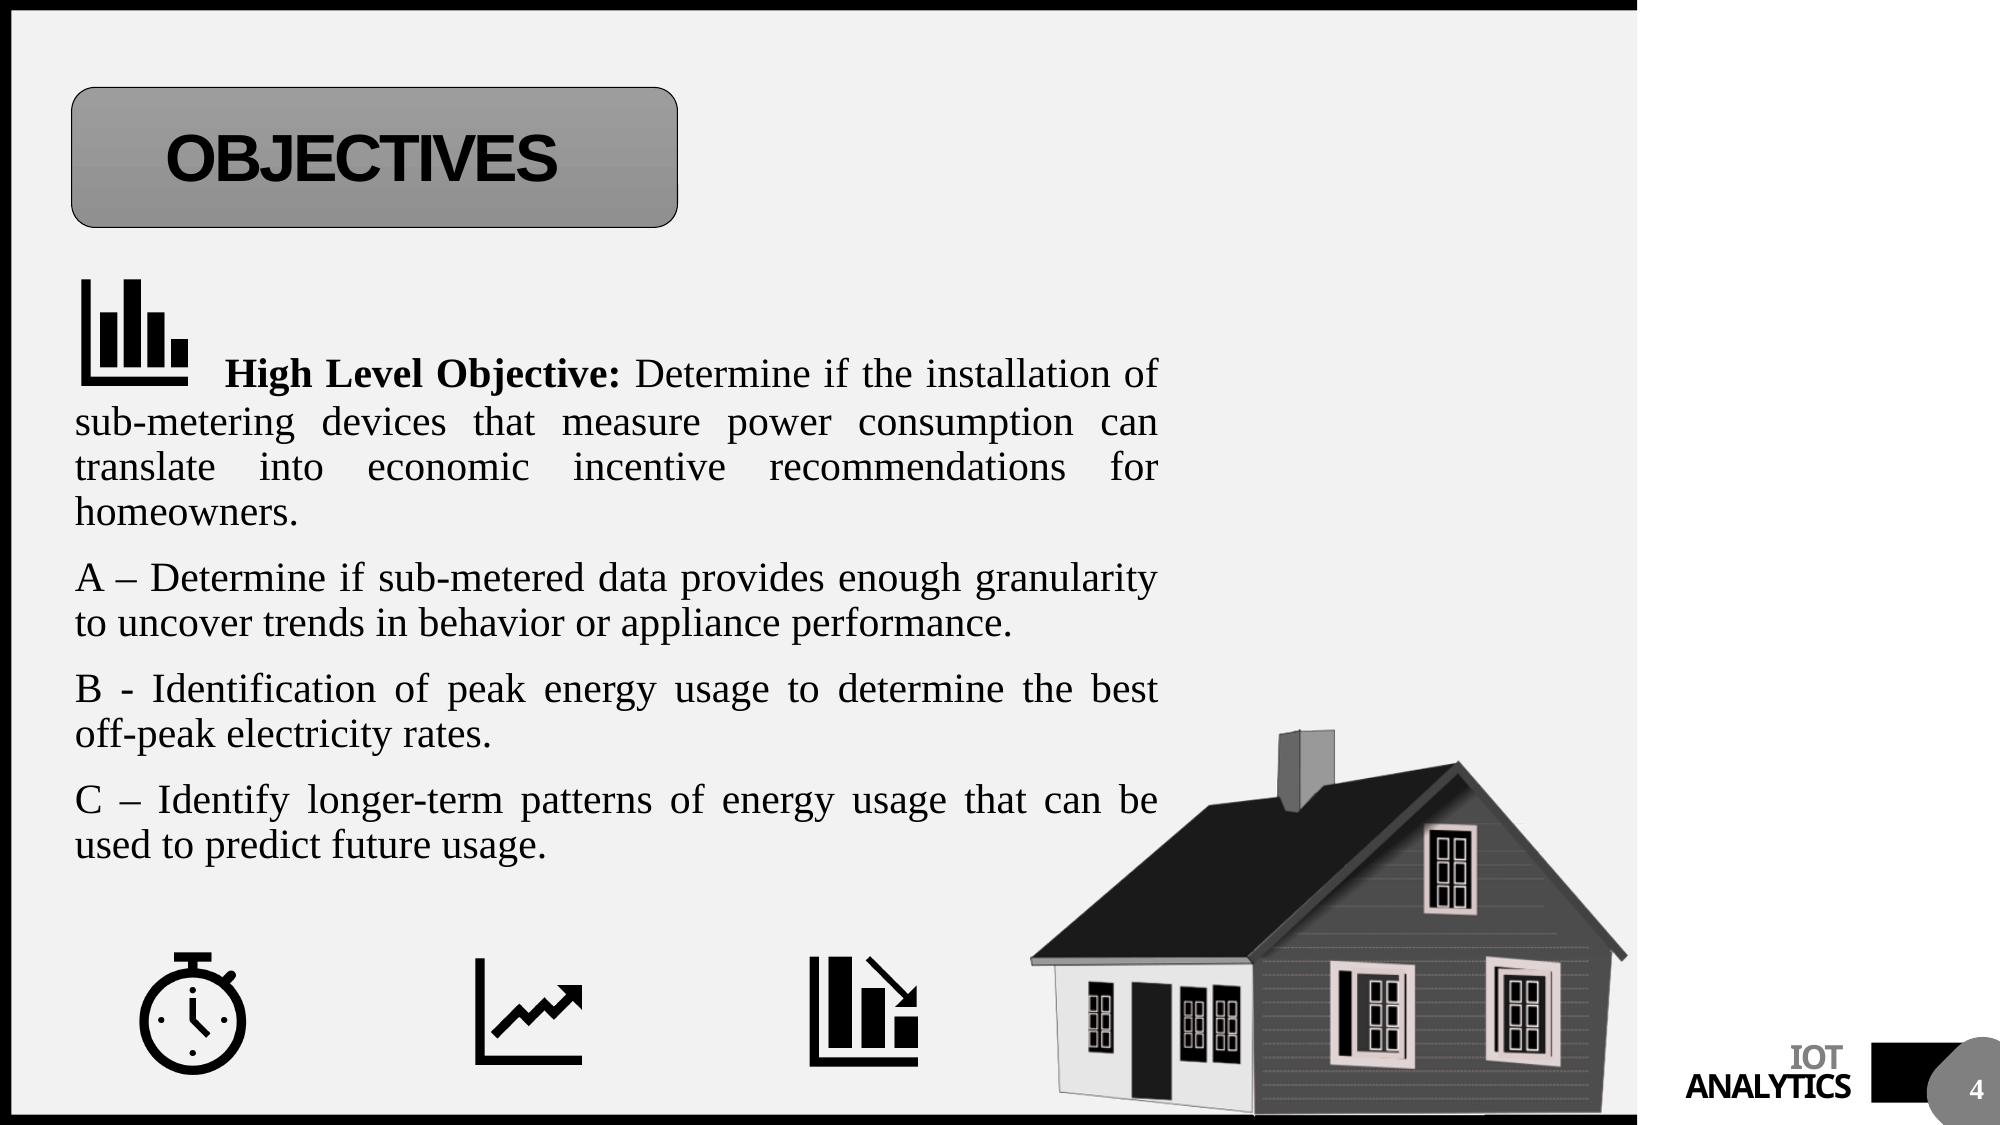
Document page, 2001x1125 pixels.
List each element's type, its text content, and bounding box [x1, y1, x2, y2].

text_box High Level Objective: Determine if the installation of sub-metering devices that measure power consumption can translate into economic incentive recommendations for homeowners. A – Determine if sub-metered data provides enough granularity to uncover trends in behavior or appliance performance. B - Identification of peak energy usage to determine the best off-peak electricity rates. C – Identify longer-term patterns of energy usage that can be used to predict future usage. [59, 329, 1175, 987]
picture [117, 938, 268, 1089]
text_box 4 [1954, 1063, 2000, 1113]
picture [789, 936, 940, 1087]
picture [999, 705, 1646, 1125]
picture [453, 936, 604, 1087]
title OBJECTIVES [165, 89, 678, 230]
text_box [1925, 1035, 2000, 1125]
picture [59, 257, 210, 408]
text_box [71, 86, 664, 228]
